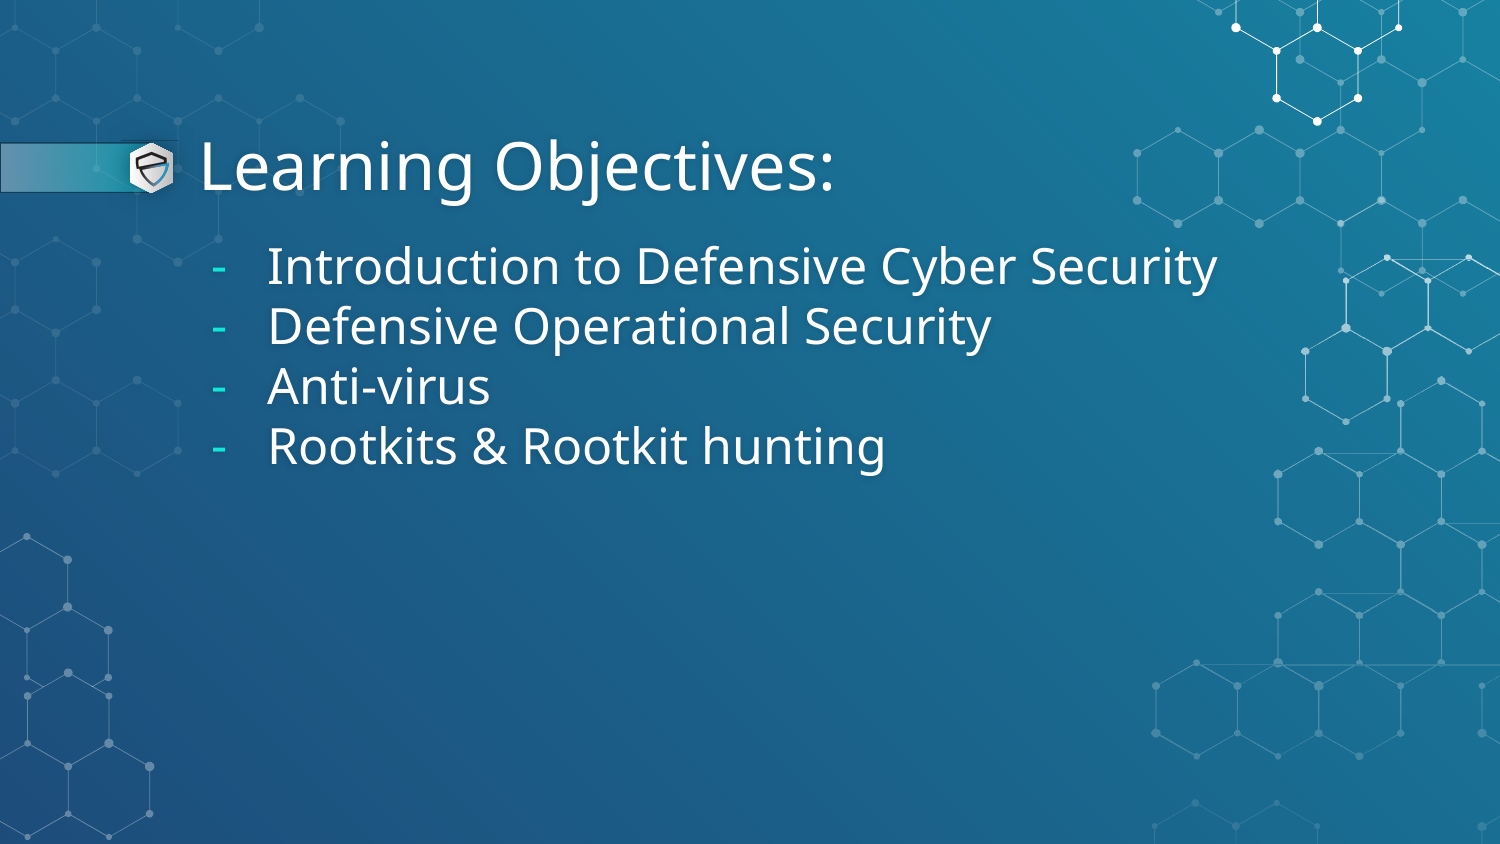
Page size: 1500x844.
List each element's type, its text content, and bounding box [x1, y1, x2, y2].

list Introduction to Defensive Cyber Security Defensive Operational Security Anti-virus Rootkits & Rootkit hunting [192, 234, 1297, 733]
picture [121, 140, 178, 198]
title Learning Objectives: [198, 140, 1302, 198]
